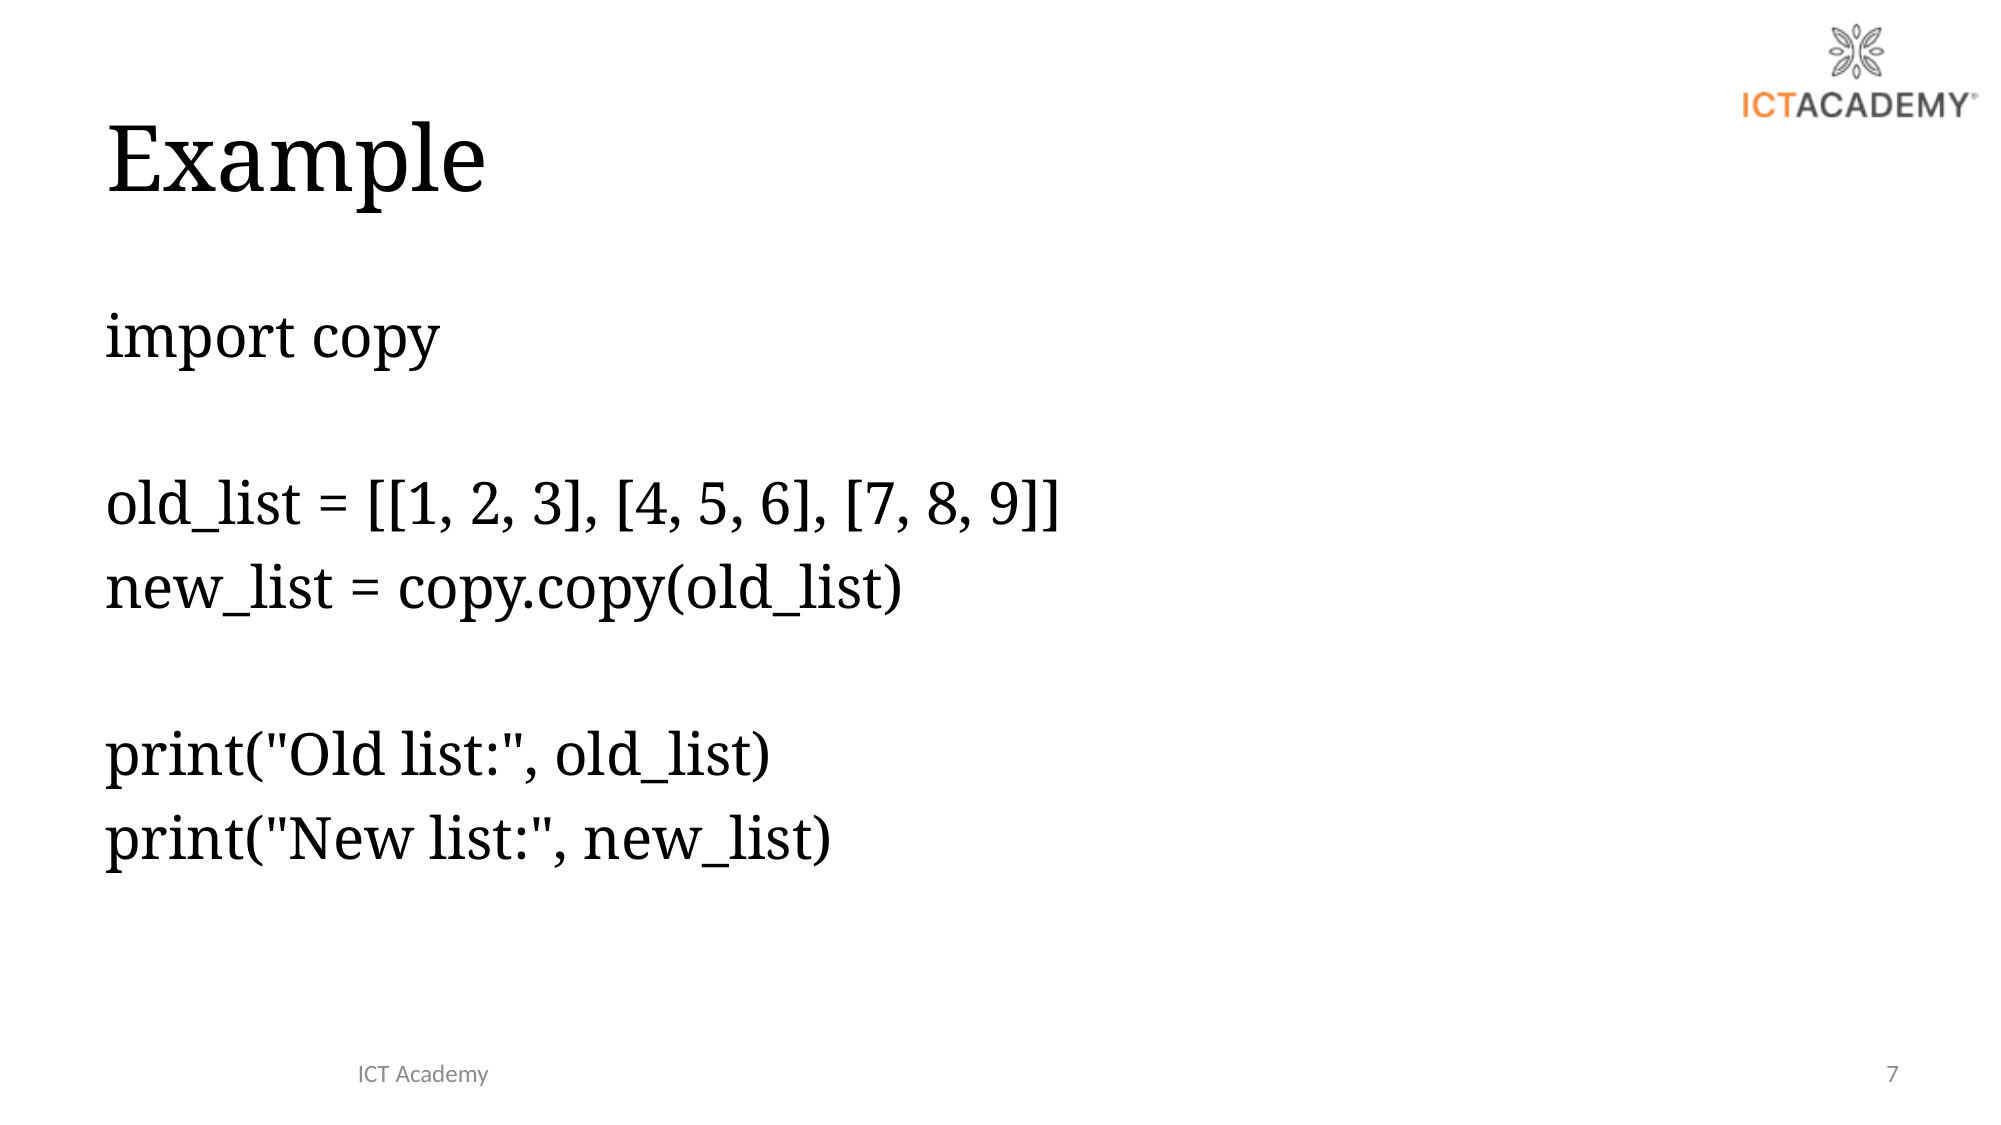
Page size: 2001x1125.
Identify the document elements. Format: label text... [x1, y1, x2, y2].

footer ICT Academy [85, 1042, 761, 1103]
title Example [91, 52, 1670, 271]
slide_number 7 [1464, 1042, 1915, 1103]
list import copy old_list = [[1, 2, 3], [4, 5, 6], [7, 8, 9]] new_list = copy.copy(old_list) print("Old list:", old_list) print("New list:", new_list) [90, 299, 1910, 1014]
picture [1743, 22, 1979, 120]
